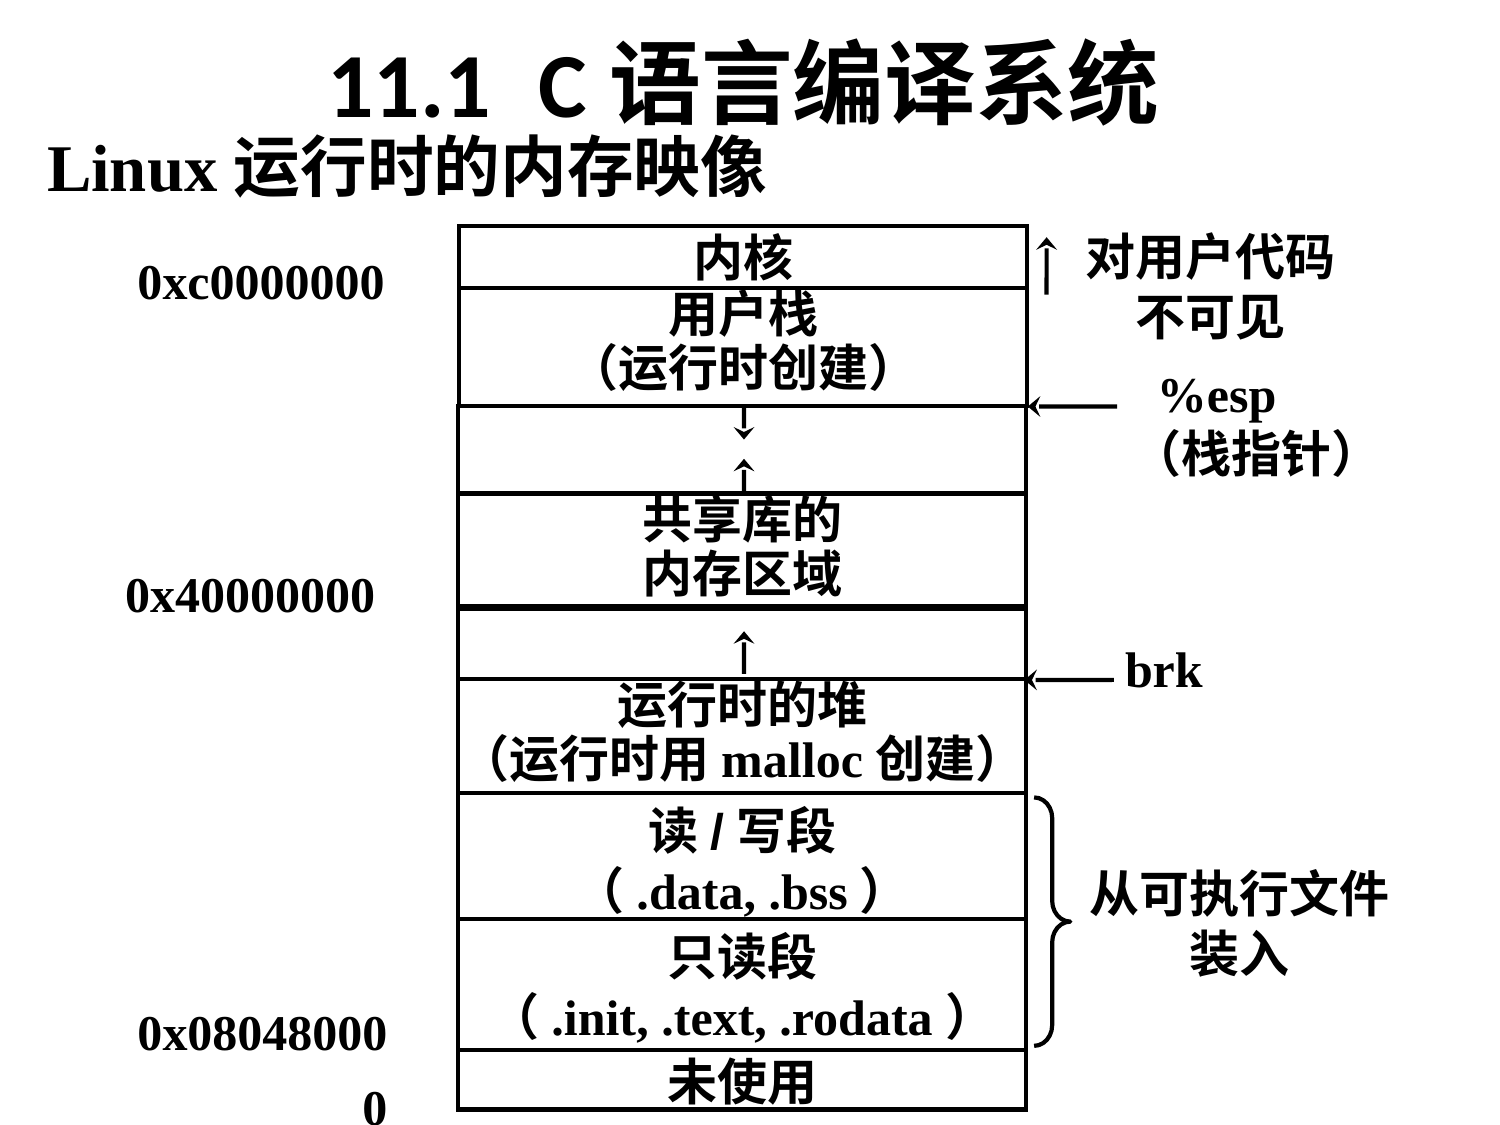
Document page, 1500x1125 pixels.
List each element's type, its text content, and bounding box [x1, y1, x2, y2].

title 11.1 C语言编译系统 [50, 37, 1438, 125]
text_box Linux运行时的内存映像 [47, 124, 989, 200]
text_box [124, 224, 1401, 1116]
